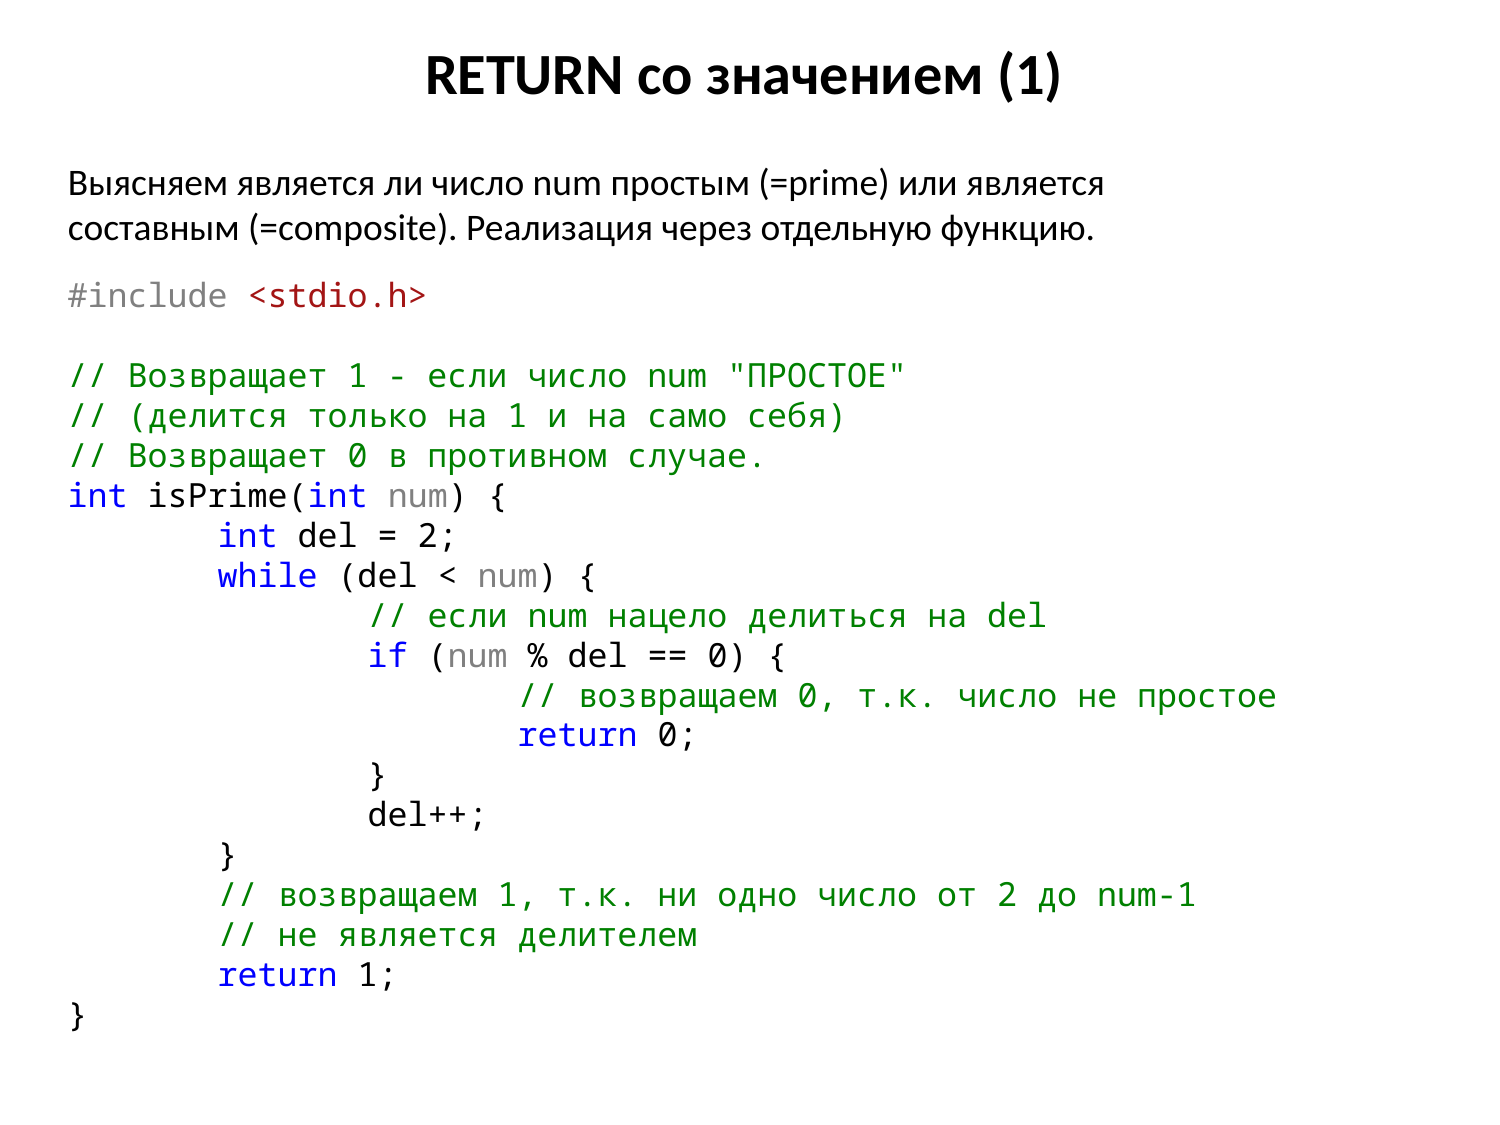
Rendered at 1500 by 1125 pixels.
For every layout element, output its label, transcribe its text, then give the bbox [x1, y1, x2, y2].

text_box Выясняем является ли число num простым (=prime) или является составным (=composite). Реализация через отдельную функцию. [53, 150, 1223, 256]
text_box #include <stdio.h> // Возвращает 1 - если число num "ПРОСТОЕ" // (делится только на 1 и на само себя) // Возвращает 0 в противном случае. int isPrime(int num) { int del = 2; while (del < num) { // если num нацело делиться на del if (num % del == 0) { // возвращаем 0, т.к. число не простое return 0; } del++; } // возвращаем 1, т.к. ни одно число от 2 до num-1 // не является делителем return 1; } [53, 267, 1459, 1041]
title RETURN со значением (1) [29, 19, 1459, 124]
